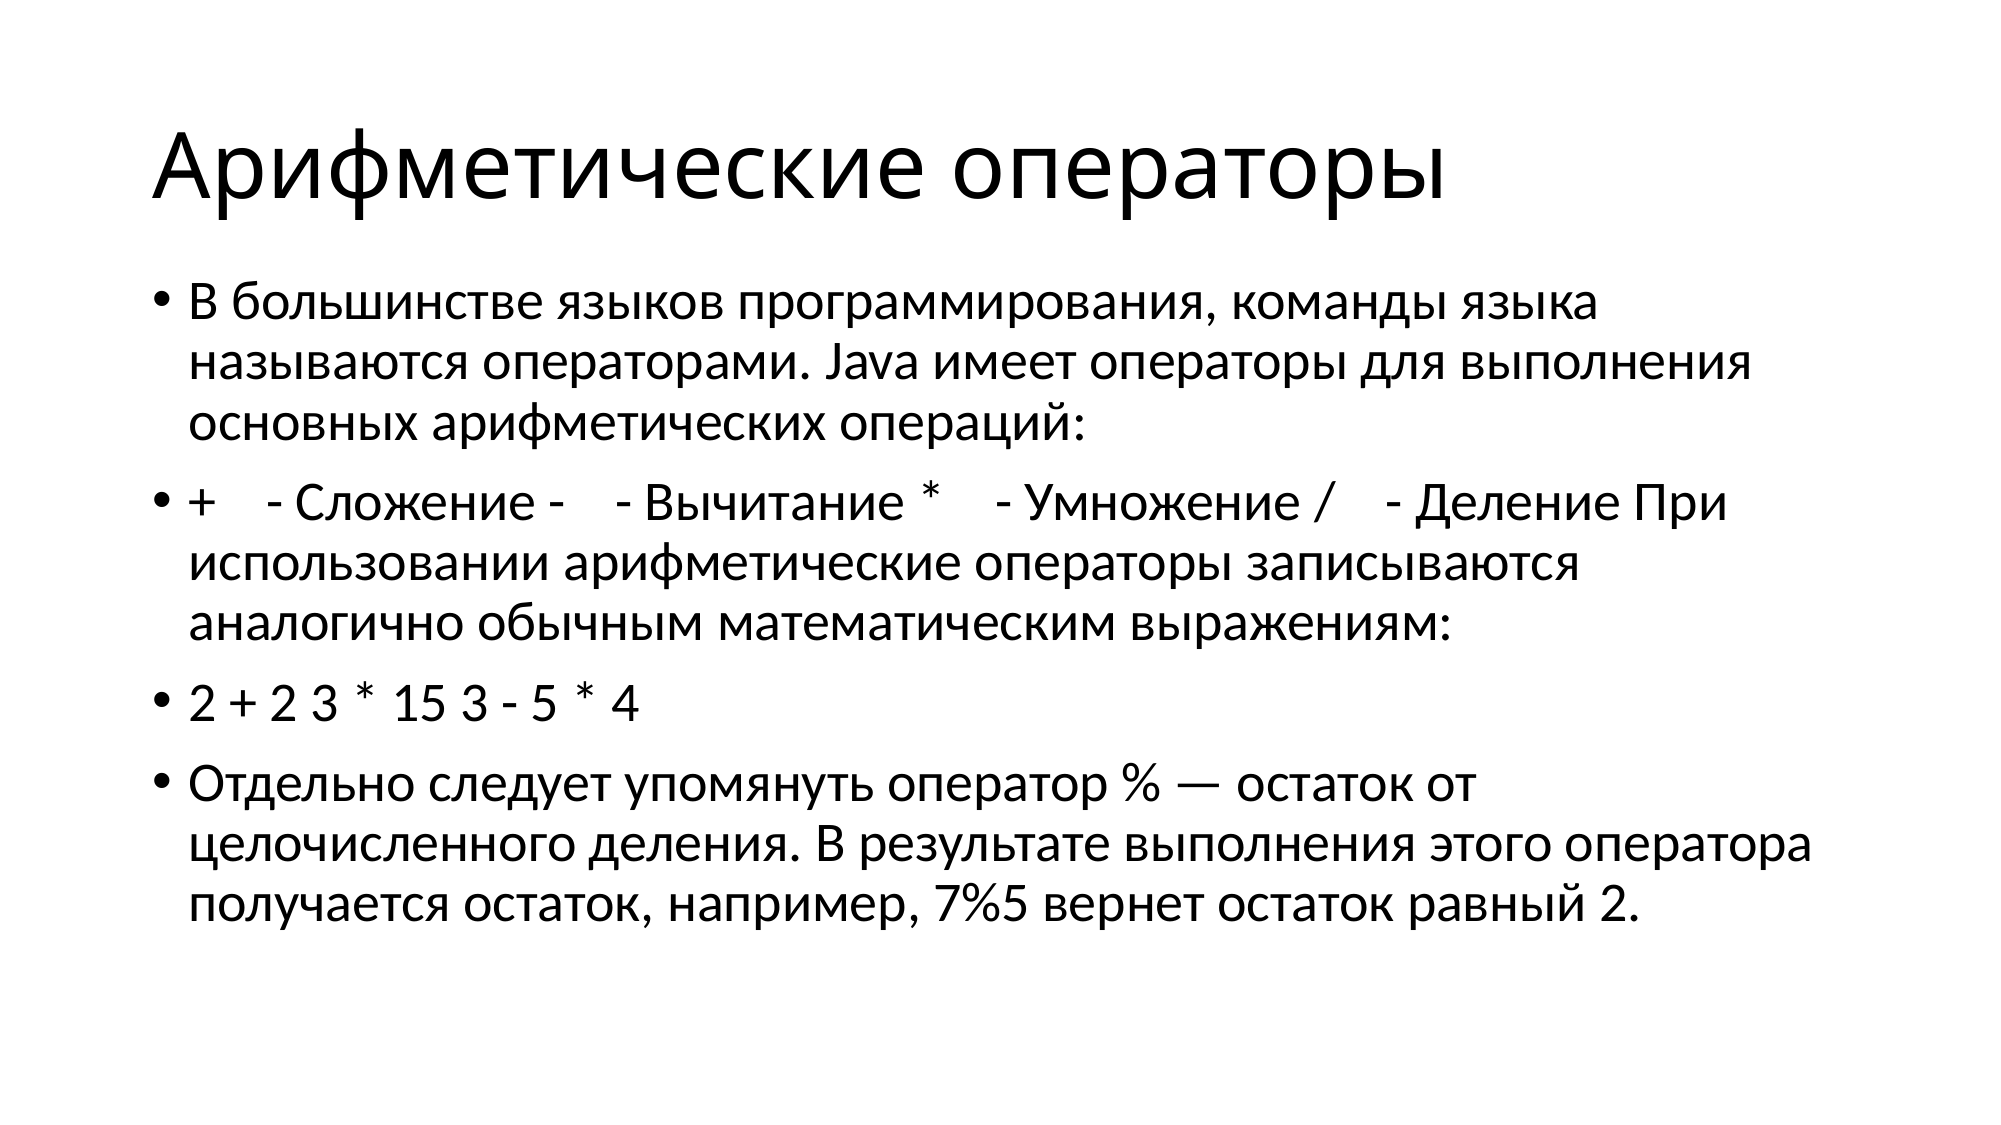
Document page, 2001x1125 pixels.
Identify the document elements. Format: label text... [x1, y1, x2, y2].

list В большинстве языков программирования, команды языка называются операторами. Java имеет операторы для выполнения основных арифметических операций: + - Сложение - - Вычитание * - Умножение / - Деление При использовании арифметические операторы записываются аналогично обычным математическим выражениям: 2 + 2 3 * 15 3 - 5 * 4 Отдельно следует упомянуть оператор % — остаток от целочисленного деления. В результате выполнения этого оператора получается остаток, например, 7%5 вернет остаток равный 2. [137, 263, 1863, 978]
title Арифметические операторы [137, 59, 1863, 263]
